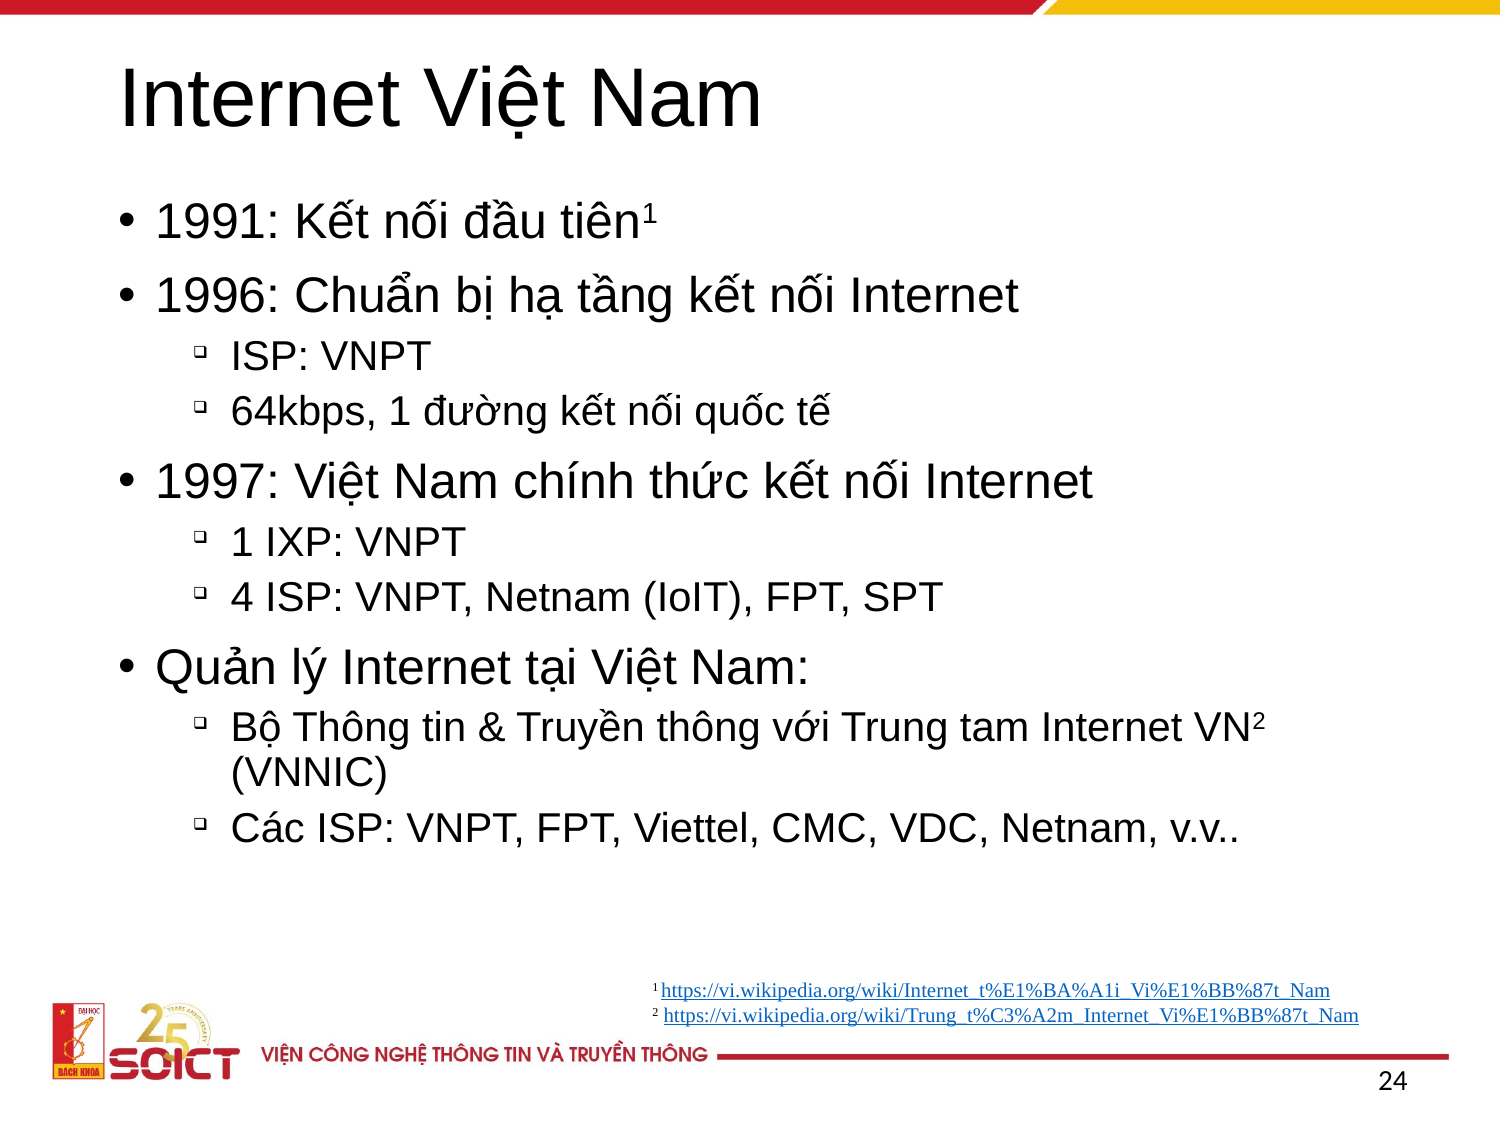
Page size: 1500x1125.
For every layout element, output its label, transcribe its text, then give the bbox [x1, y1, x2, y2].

title Internet Việt Nam [103, 38, 1397, 161]
list 1991: Kết nối đầu tiên1 1996: Chuẩn bị hạ tầng kết nối Internet ISP: VNPT 64kbps, 1 đường kết nối quốc tế 1997: Việt Nam chính thức kết nối Internet 1 IXP: VNPT 4 ISP: VNPT, Netnam (IoIT), FPT, SPT Quản lý Internet tại Việt Nam: Bộ Thông tin & Truyền thông với Trung tam Internet VN2 (VNNIC) Các ISP: VNPT, FPT, Viettel, CMC, VDC, Netnam, v.v.. [103, 187, 1413, 956]
slide_number 24 [1328, 1049, 1423, 1109]
picture [0, 0, 1500, 1125]
text_box 1 https://vi.wikipedia.org/wiki/Internet_t%E1%BA%A1i_Vi%E1%BB%87t_Nam 2 https://vi.wikipedia.org/wiki/Trung_t%C3%A2m_Internet_Vi%E1%BB%87t_Nam [637, 969, 1418, 1035]
